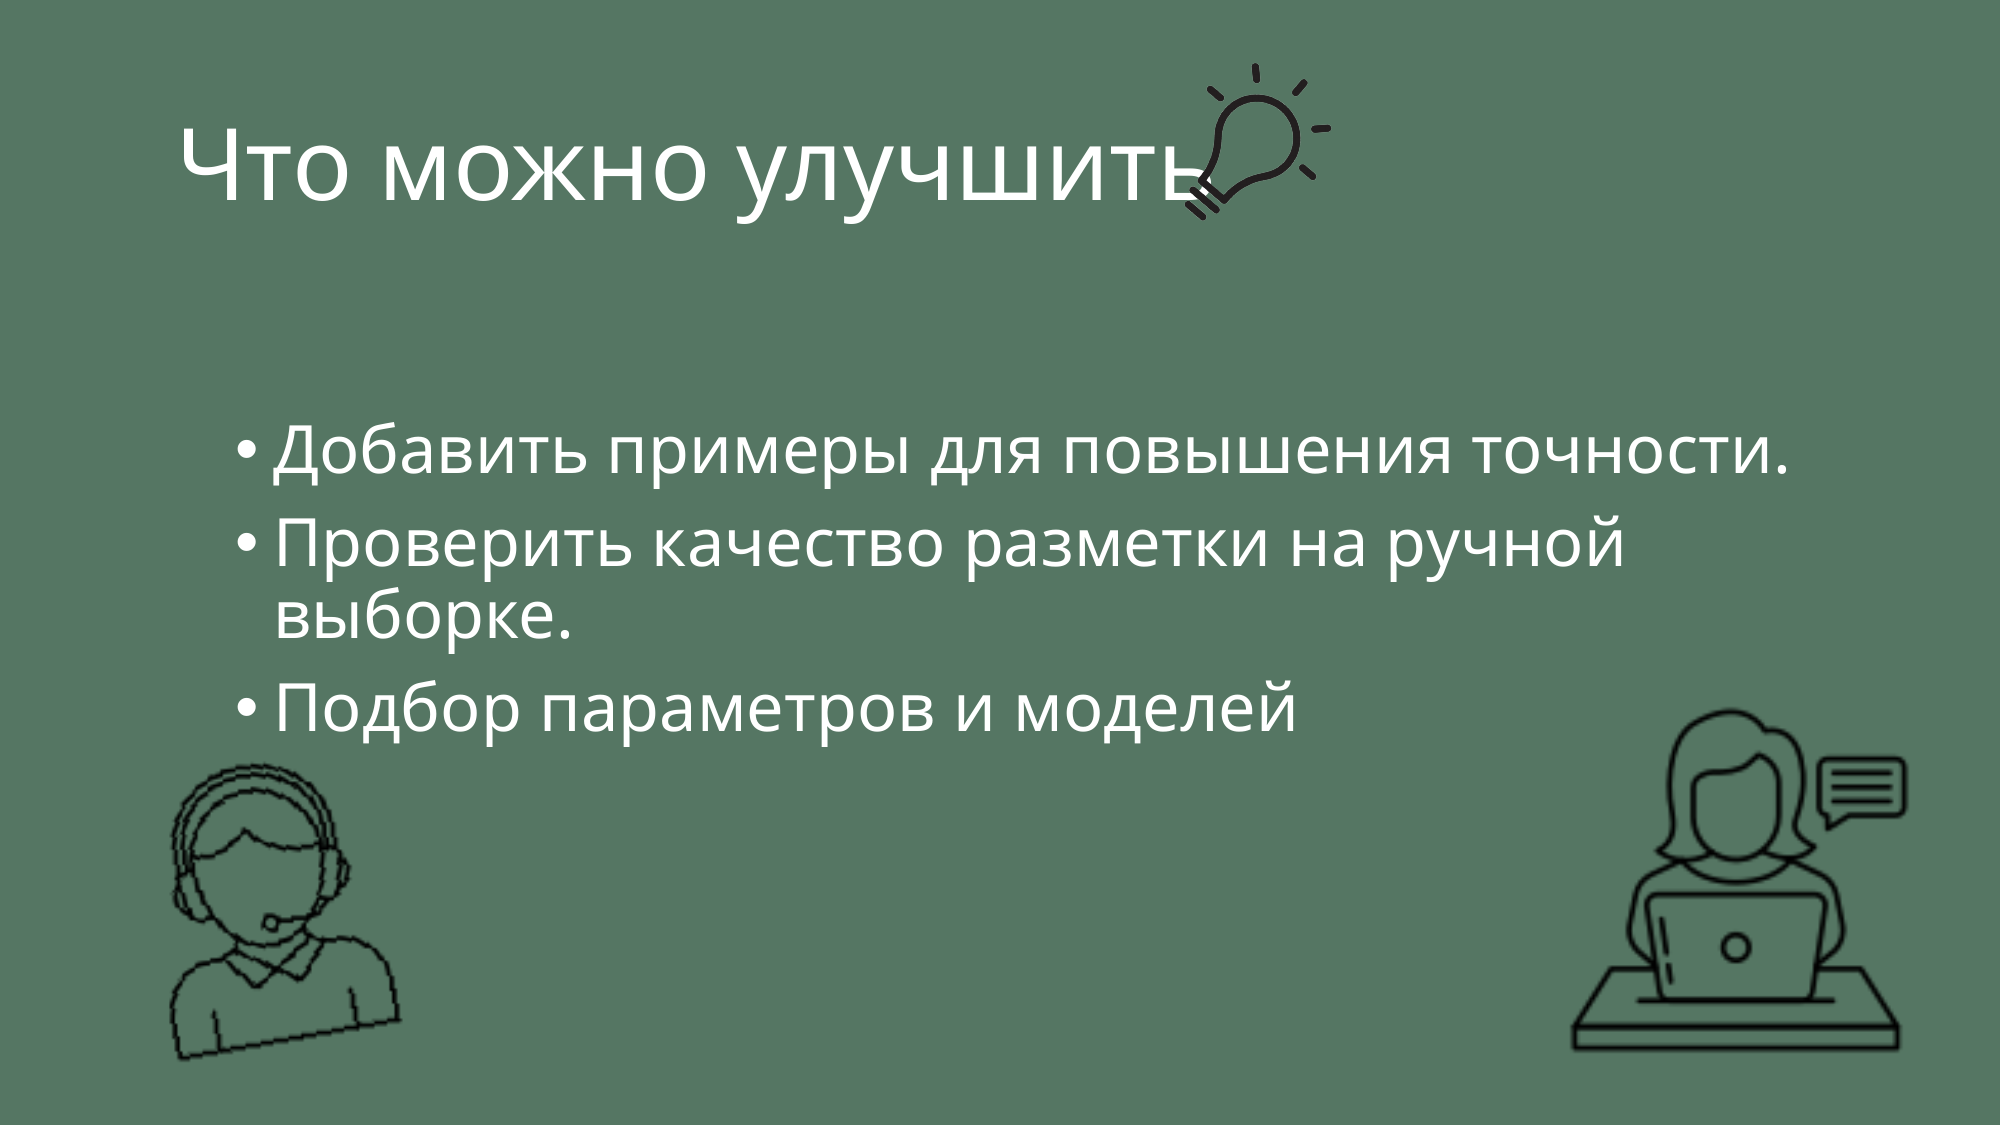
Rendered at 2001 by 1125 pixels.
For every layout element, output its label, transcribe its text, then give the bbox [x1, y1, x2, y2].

picture [1544, 684, 1937, 1078]
picture [77, 717, 451, 1090]
picture [1120, 17, 1379, 276]
title Что можно улучшить [137, 59, 1863, 278]
list Добавить примеры для повышения точности. Проверить качество разметки на ручной выборке. Подбор параметров и моделей [220, 409, 1811, 1065]
